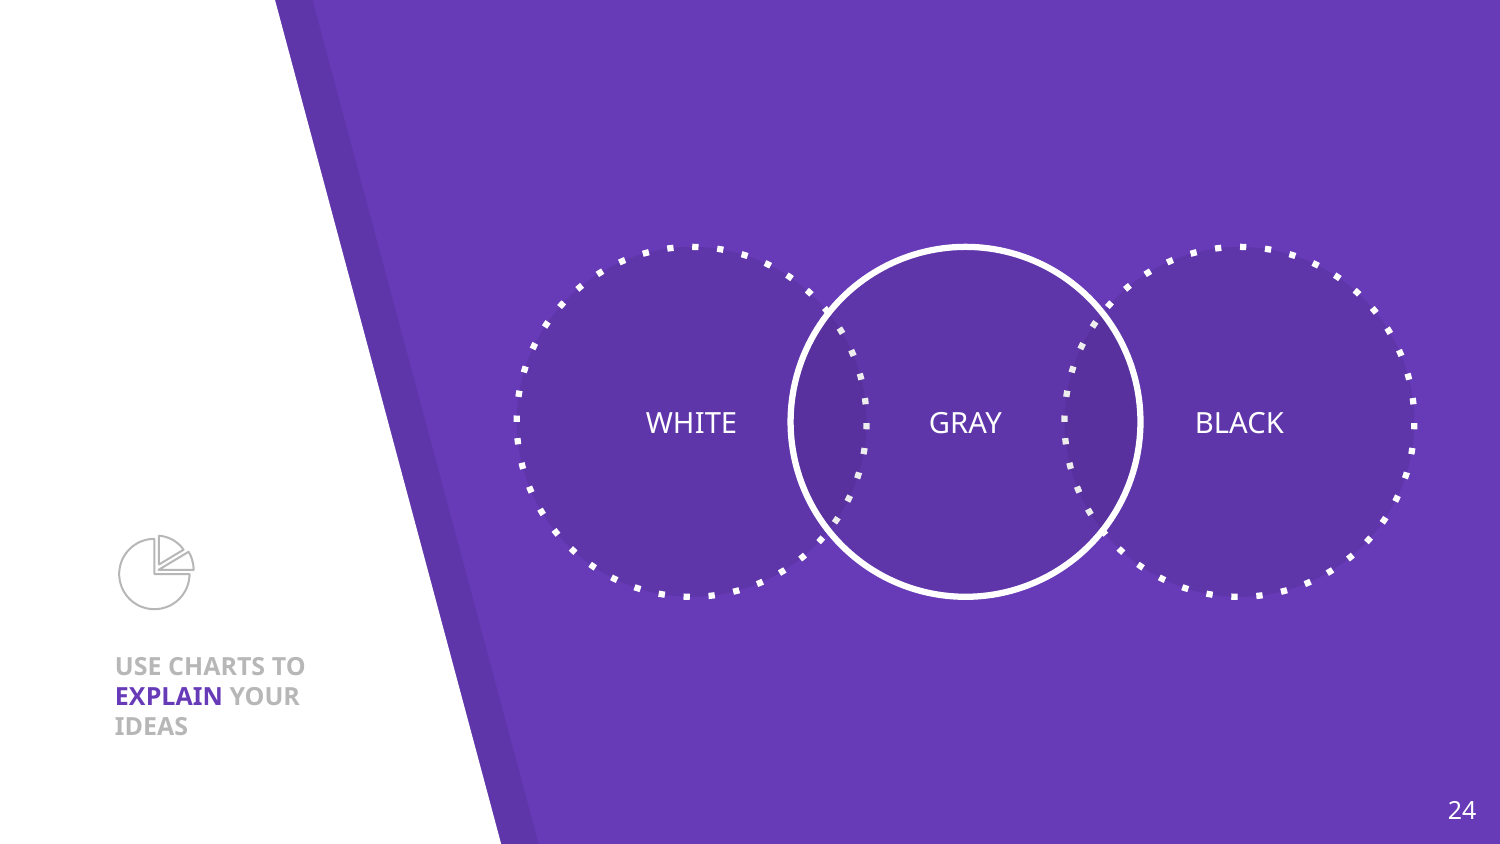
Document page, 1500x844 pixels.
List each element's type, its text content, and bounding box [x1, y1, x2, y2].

text_box GRAY [790, 246, 1141, 597]
text_box BLACK [1103, 246, 1415, 597]
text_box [118, 535, 194, 610]
title USE CHARTS TO EXPLAIN YOUR IDEAS [100, 675, 365, 755]
slide_number 24 [1401, 779, 1492, 844]
text_box WHITE [516, 246, 828, 597]
